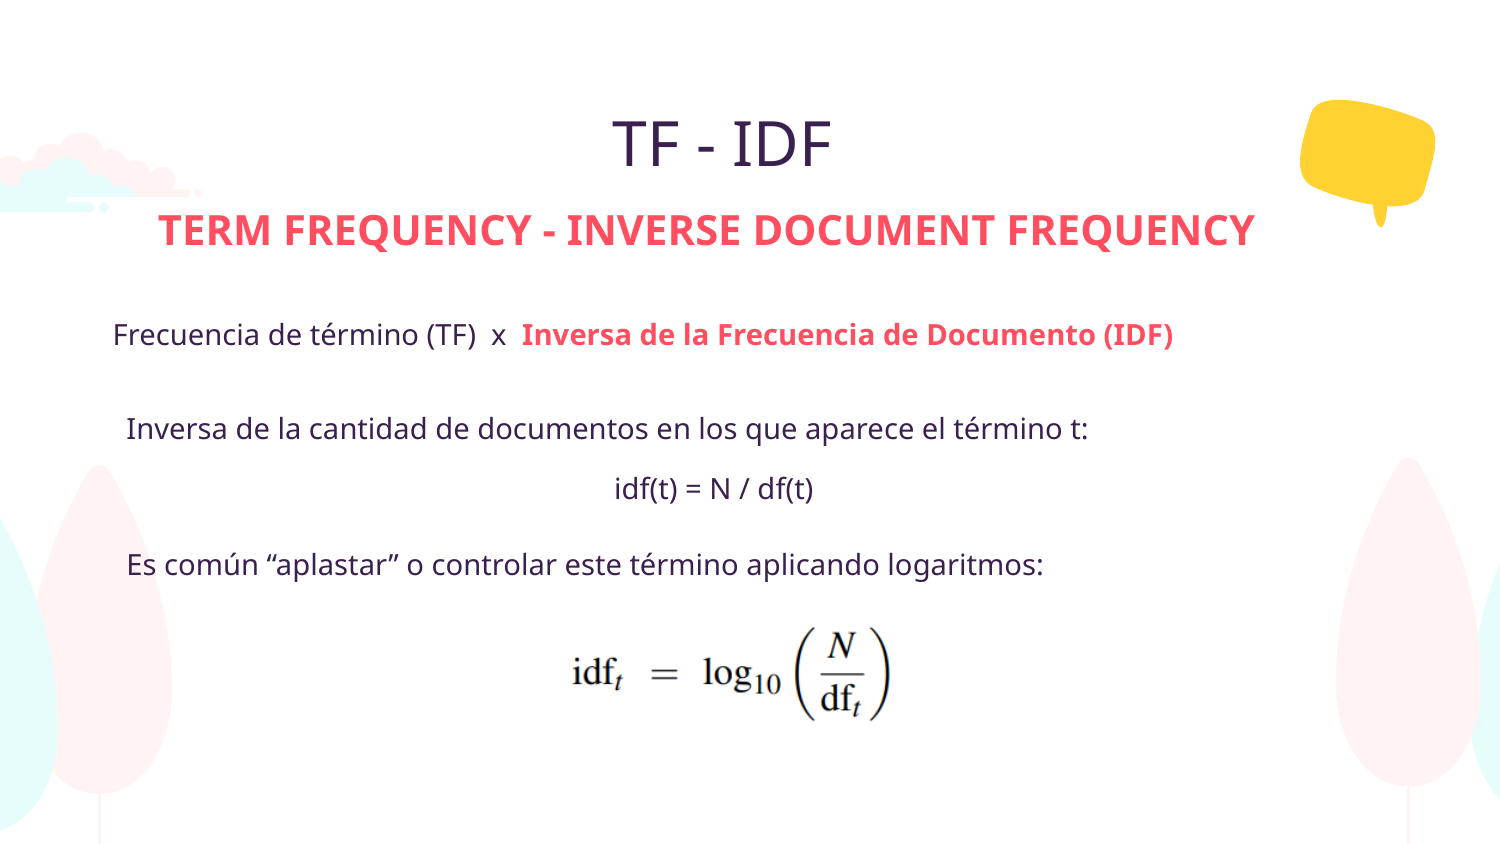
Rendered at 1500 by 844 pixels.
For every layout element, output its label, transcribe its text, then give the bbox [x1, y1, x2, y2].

subtitle Es común “aplastar” o controlar este término aplicando logaritmos: [111, 531, 1389, 619]
subtitle Frecuencia de término (TF) x Inversa de la Frecuencia de Documento (IDF) [97, 301, 1375, 396]
picture [555, 597, 903, 750]
title TF - IDF [89, 88, 1356, 183]
subtitle TERM FREQUENCY - INVERSE DOCUMENT FREQUENCY [122, 182, 1291, 269]
subtitle Inversa de la cantidad de documentos en los que aparece el término t: idf(t) = N / df(t) [111, 395, 1317, 531]
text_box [1296, 104, 1436, 222]
